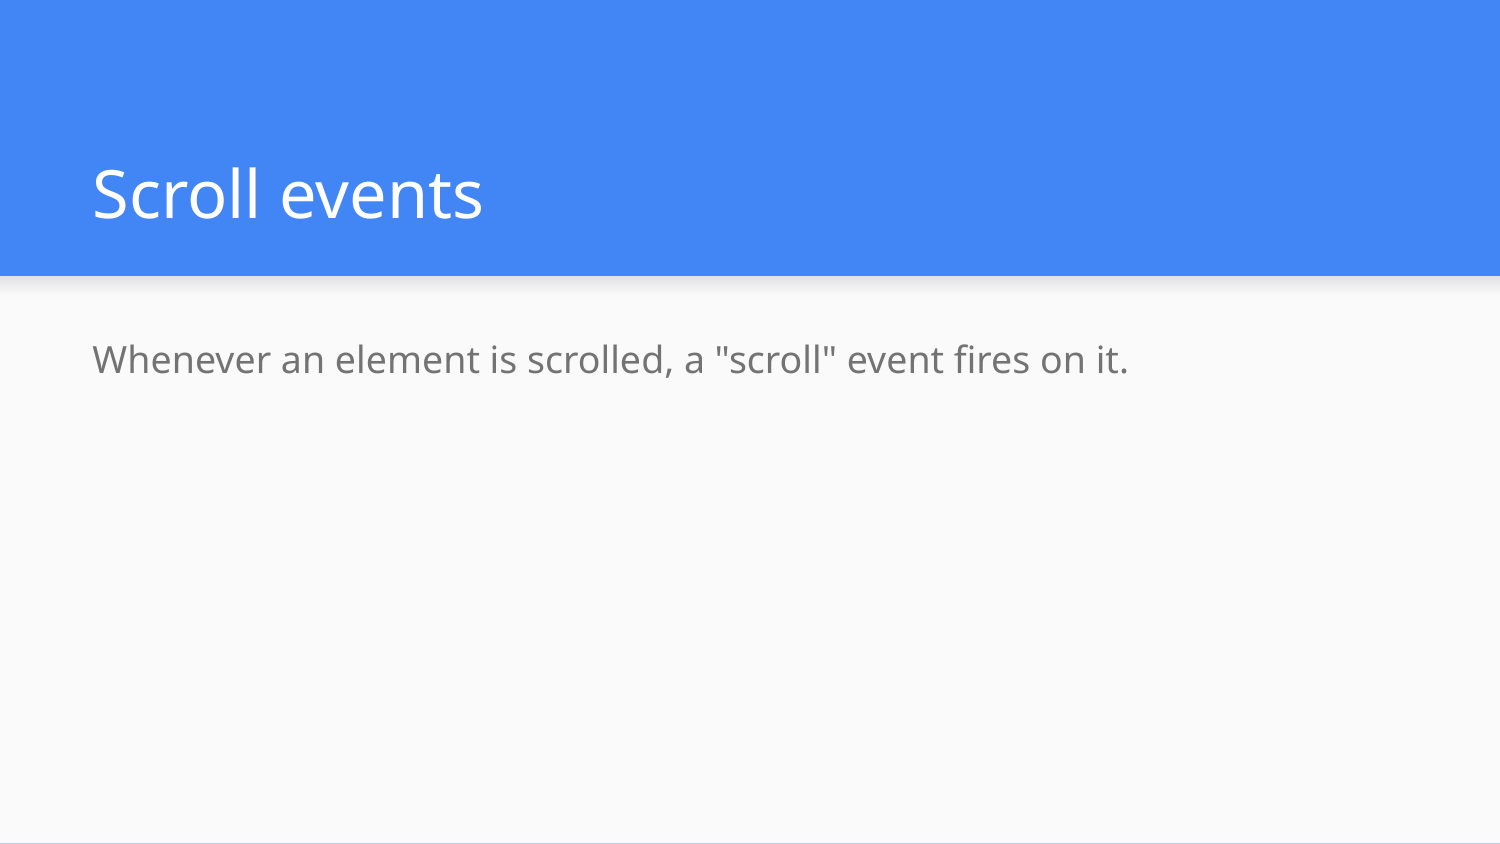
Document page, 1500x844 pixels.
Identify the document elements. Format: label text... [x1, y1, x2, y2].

title Scroll events [77, 121, 1427, 248]
list Whenever an element is scrolled, a "scroll" event fires on it. [77, 314, 1427, 760]
